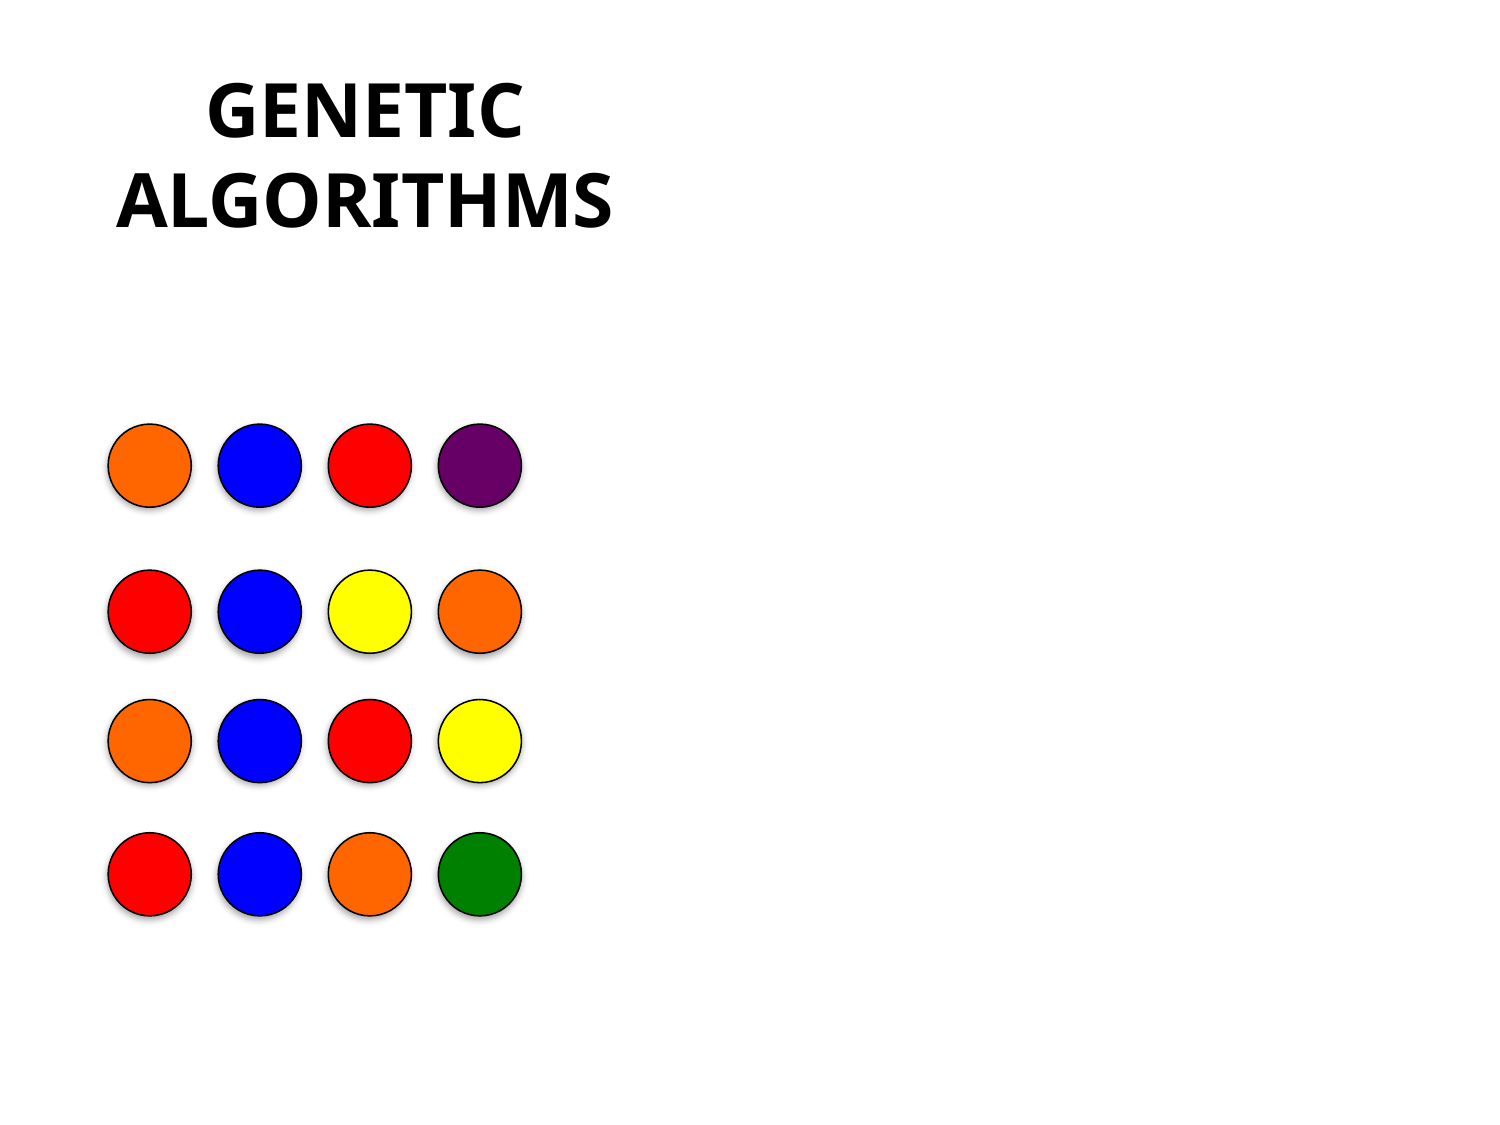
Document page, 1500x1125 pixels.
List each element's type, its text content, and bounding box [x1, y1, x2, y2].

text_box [107, 423, 522, 917]
text_box GENETIC ALGORITHMS [0, 55, 731, 250]
